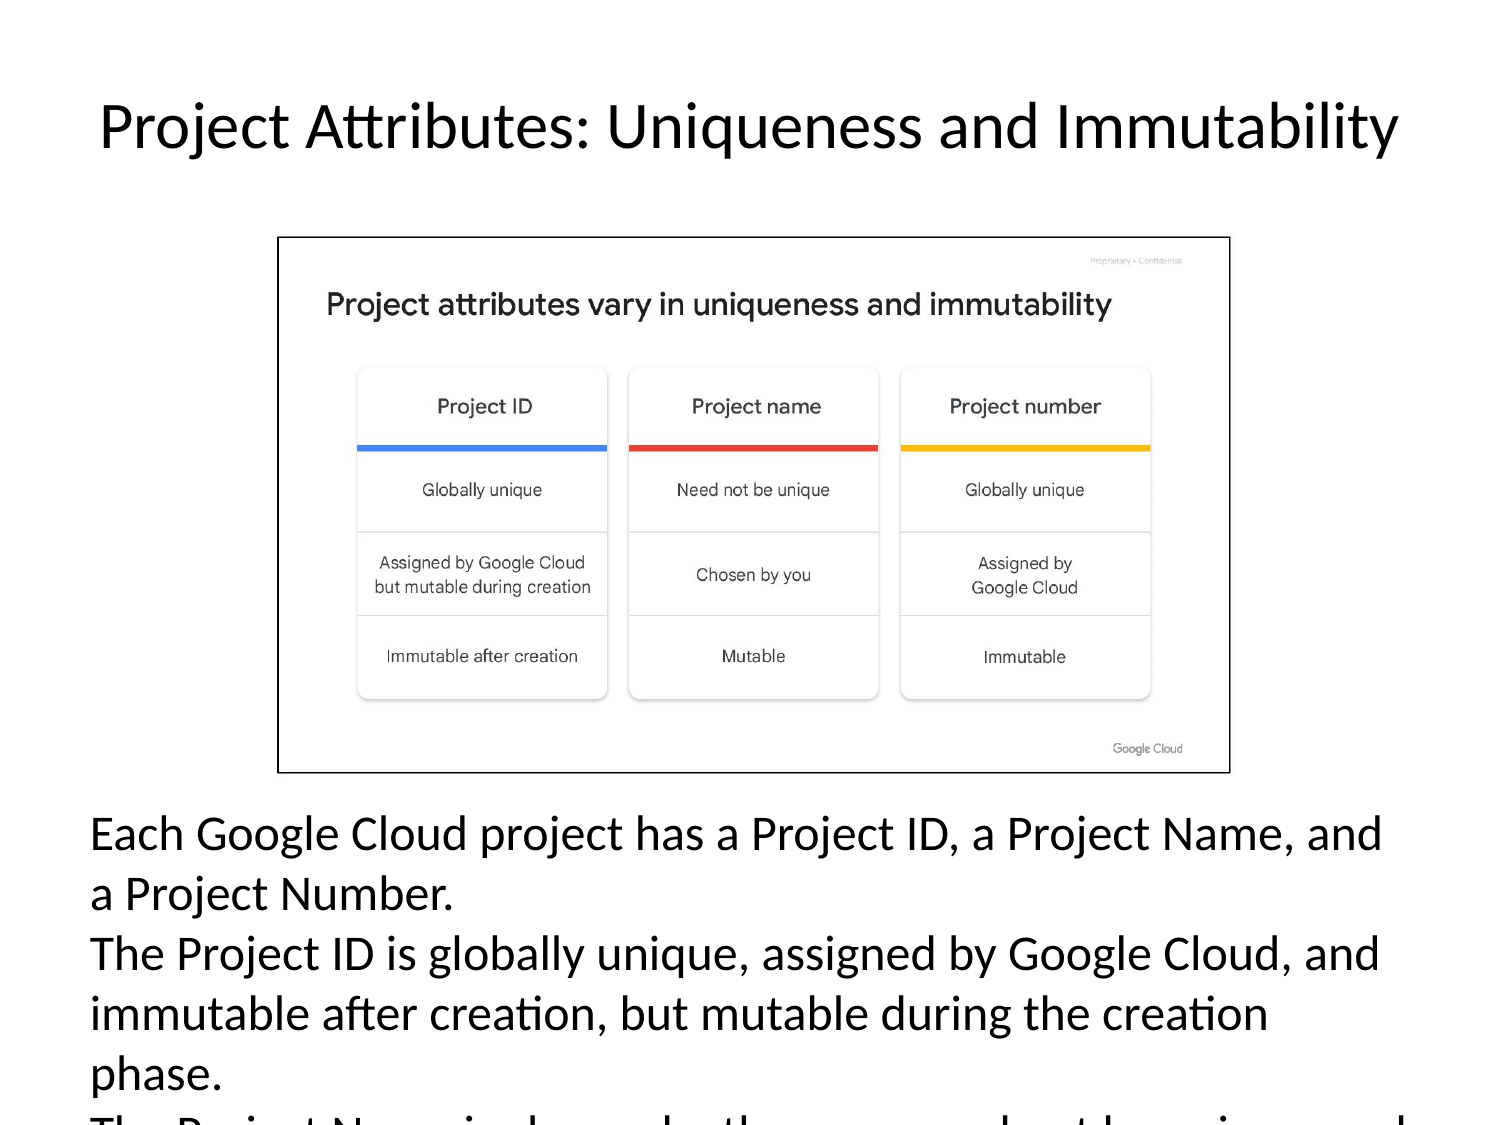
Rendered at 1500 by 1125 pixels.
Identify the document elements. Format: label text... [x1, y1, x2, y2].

picture [247, 194, 1253, 794]
text_box Each Google Cloud project has a Project ID, a Project Name, and a Project Number. The Project ID is globally unique, assigned by Google Cloud, and immutable after creation, but mutable during the creation phase. The Project Name is chosen by the user, need not be unique, and is mutable. The Project Number is globally unique, assigned by Google Cloud and immutable. [74, 793, 1425, 1125]
text_box Project Attributes: Uniqueness and Immutability [84, 74, 1416, 170]
